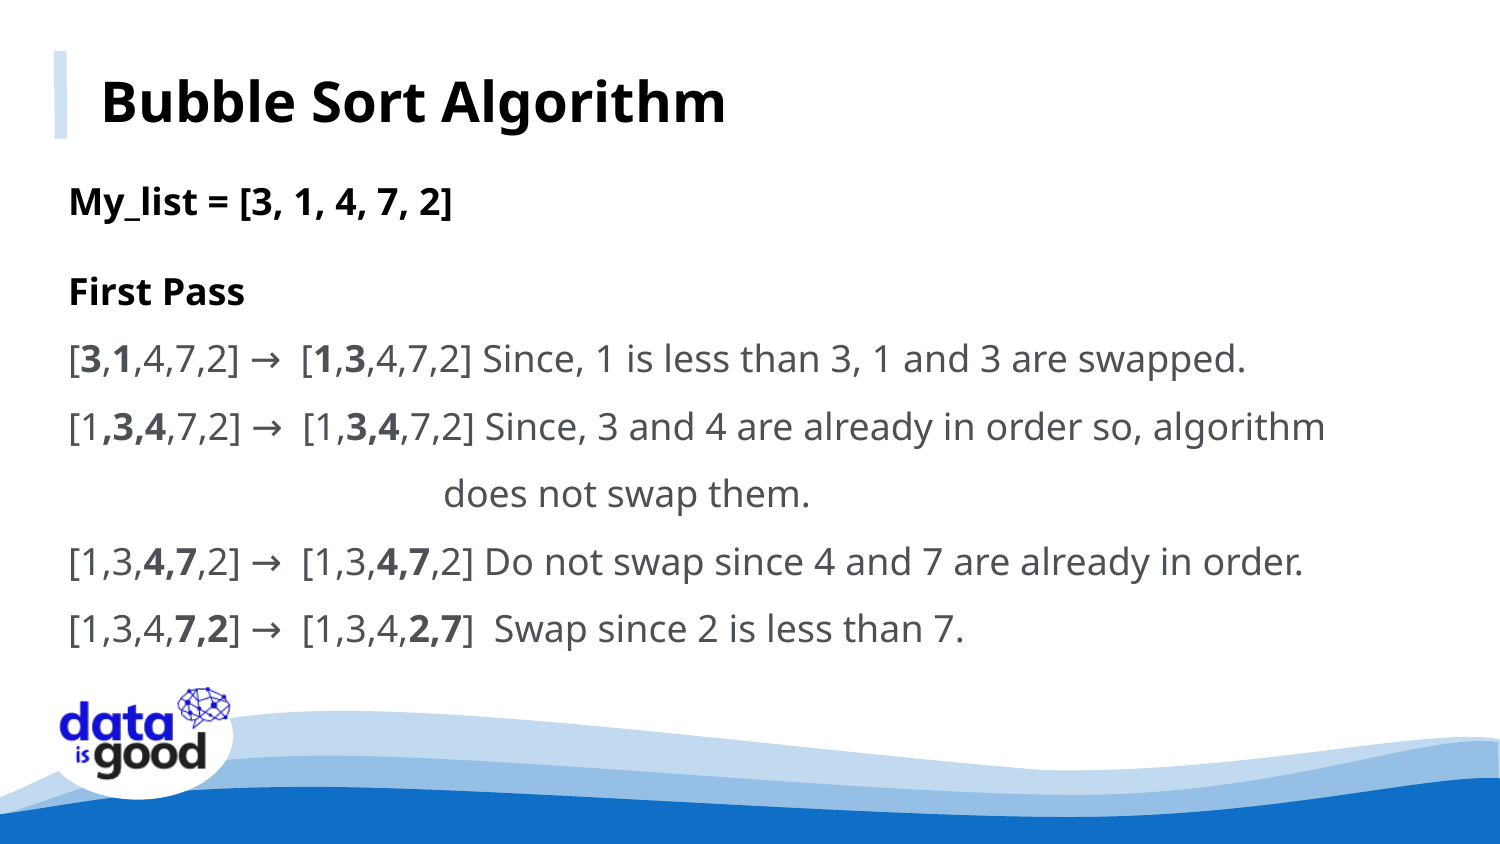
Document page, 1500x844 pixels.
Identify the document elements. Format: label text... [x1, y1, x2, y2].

picture [58, 685, 231, 804]
text_box My_list = [3, 1, 4, 7, 2] First Pass [3,1,4,7,2] → [1,3,4,7,2] Since, 1 is less than 3, 1 and 3 are swapped. [1,3,4,7,2] → [1,3,4,7,2] Since, 3 and 4 are already in order so, algorithm does not swap them. [1,3,4,7,2] → [1,3,4,7,2] Do not swap since 4 and 7 are already in order. [1,3,4,7,2] → [1,3,4,2,7] Swap since 2 is less than 7. [53, 162, 1447, 649]
text_box Bubble Sort Algorithm [85, 51, 901, 139]
